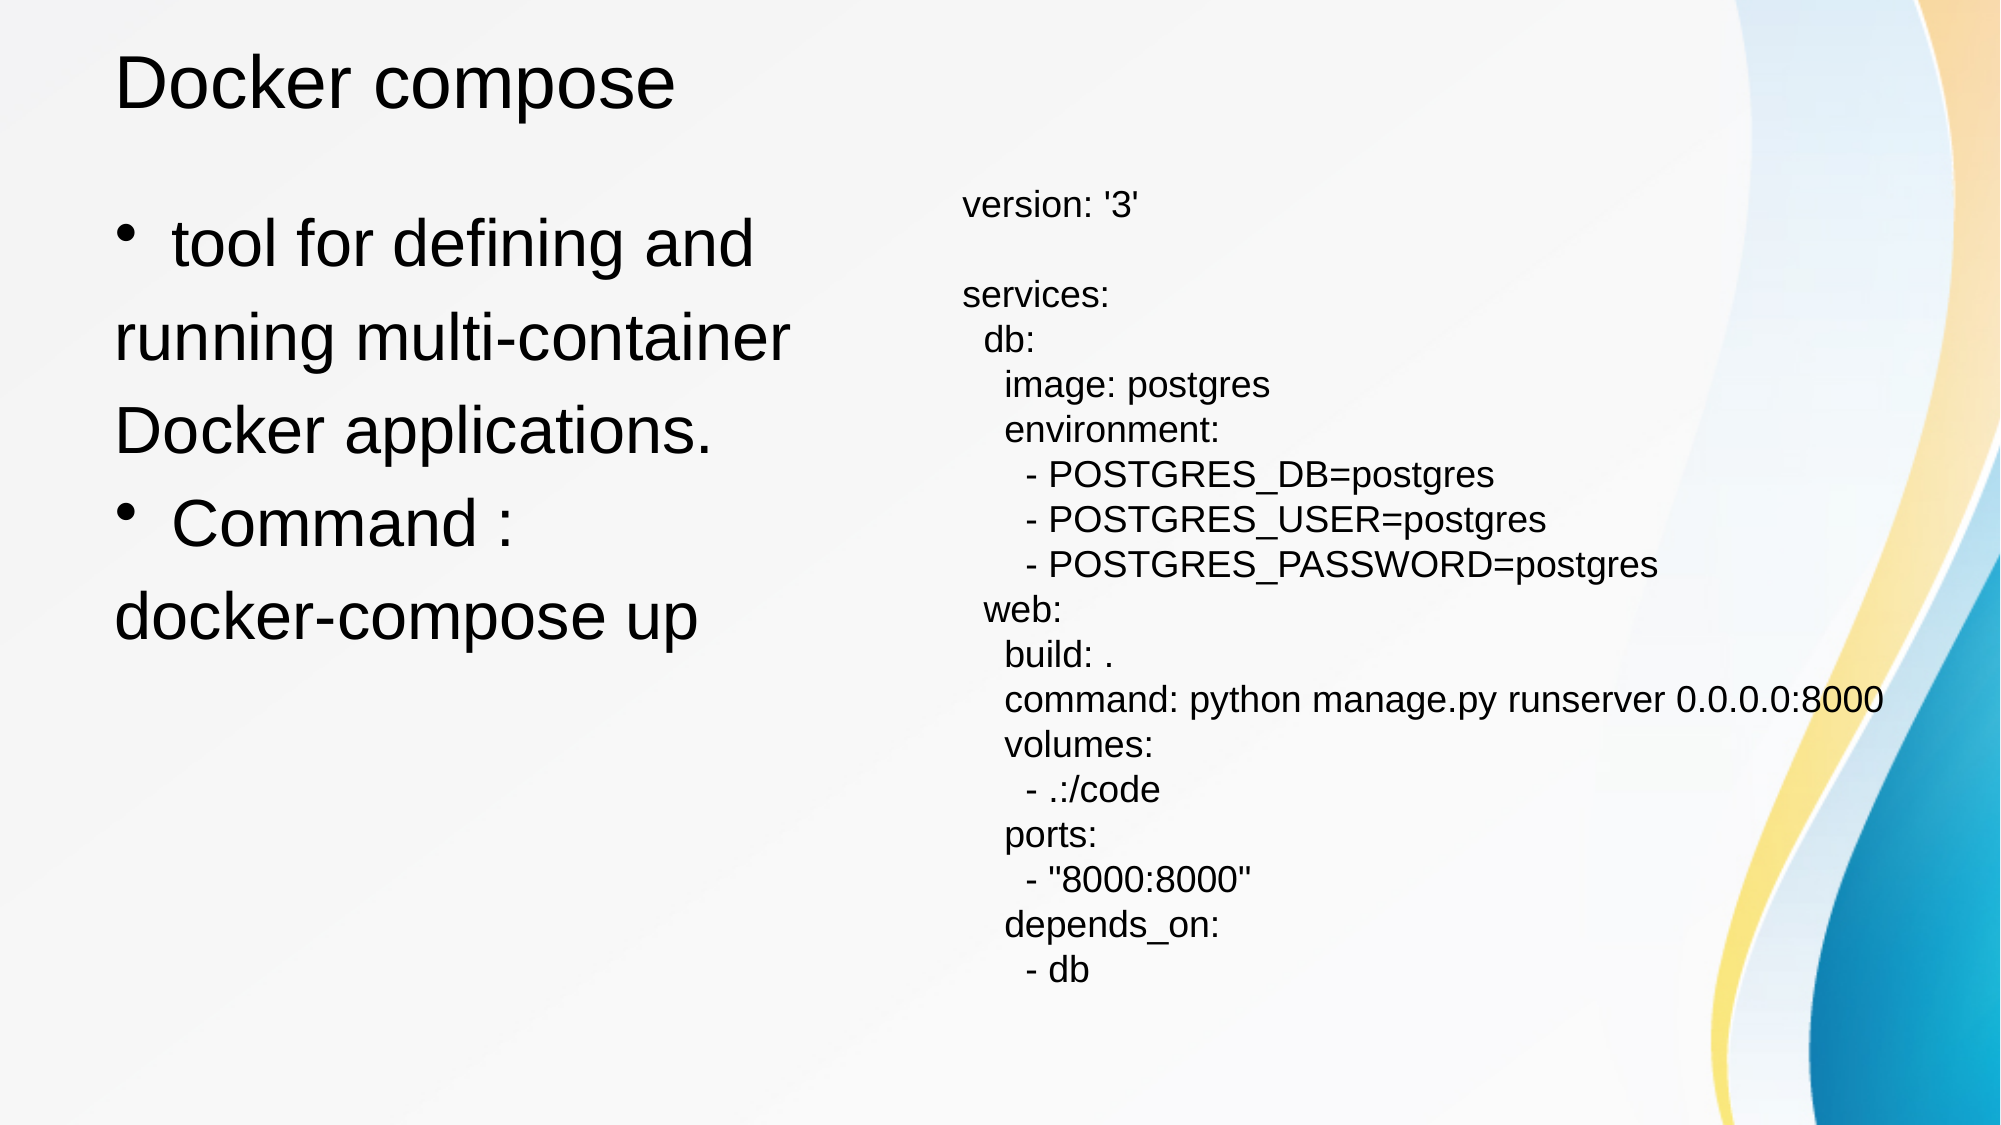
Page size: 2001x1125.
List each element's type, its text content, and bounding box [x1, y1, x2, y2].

title Docker compose [99, 30, 1901, 127]
text_box version: '3' services: db: image: postgres environment: - POSTGRES_DB=postgres - POSTGRES_USER=postgres - POSTGRES_PASSWORD=postgres web: build: . command: python manage.py runserver 0.0.0.0:8000 volumes: - .:/code ports: - "8000:8000" depends_on: - db [926, 172, 1900, 997]
picture [0, 0, 2001, 1125]
list tool for defining and running multi-container Docker applications. Command : docker-compose up [99, 192, 1901, 1006]
